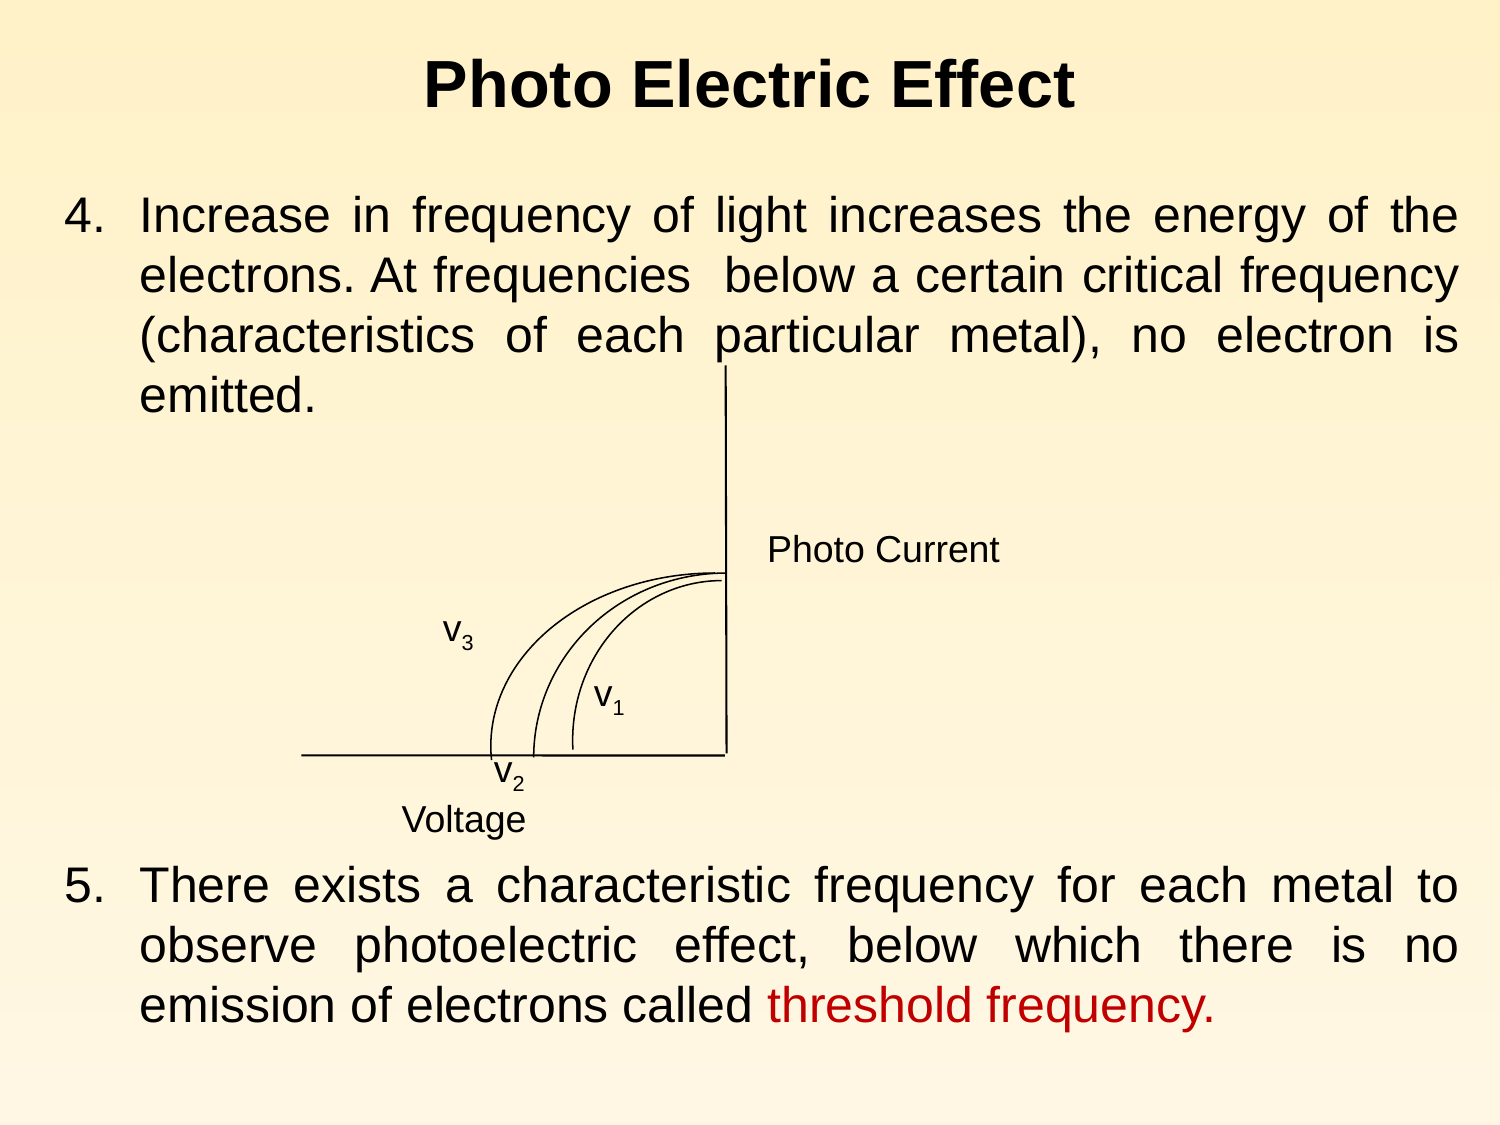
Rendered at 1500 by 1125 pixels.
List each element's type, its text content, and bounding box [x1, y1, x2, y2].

text_box Increase in frequency of light increases the energy of the electrons. At frequencies below a certain critical frequency (characteristics of each particular metal), no electron is emitted. There exists a characteristic frequency for each metal to observe photoelectric effect, below which there is no emission of electrons called threshold frequency. [49, 174, 1475, 450]
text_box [274, 387, 1076, 920]
title Photo Electric Effect [75, 0, 1425, 174]
